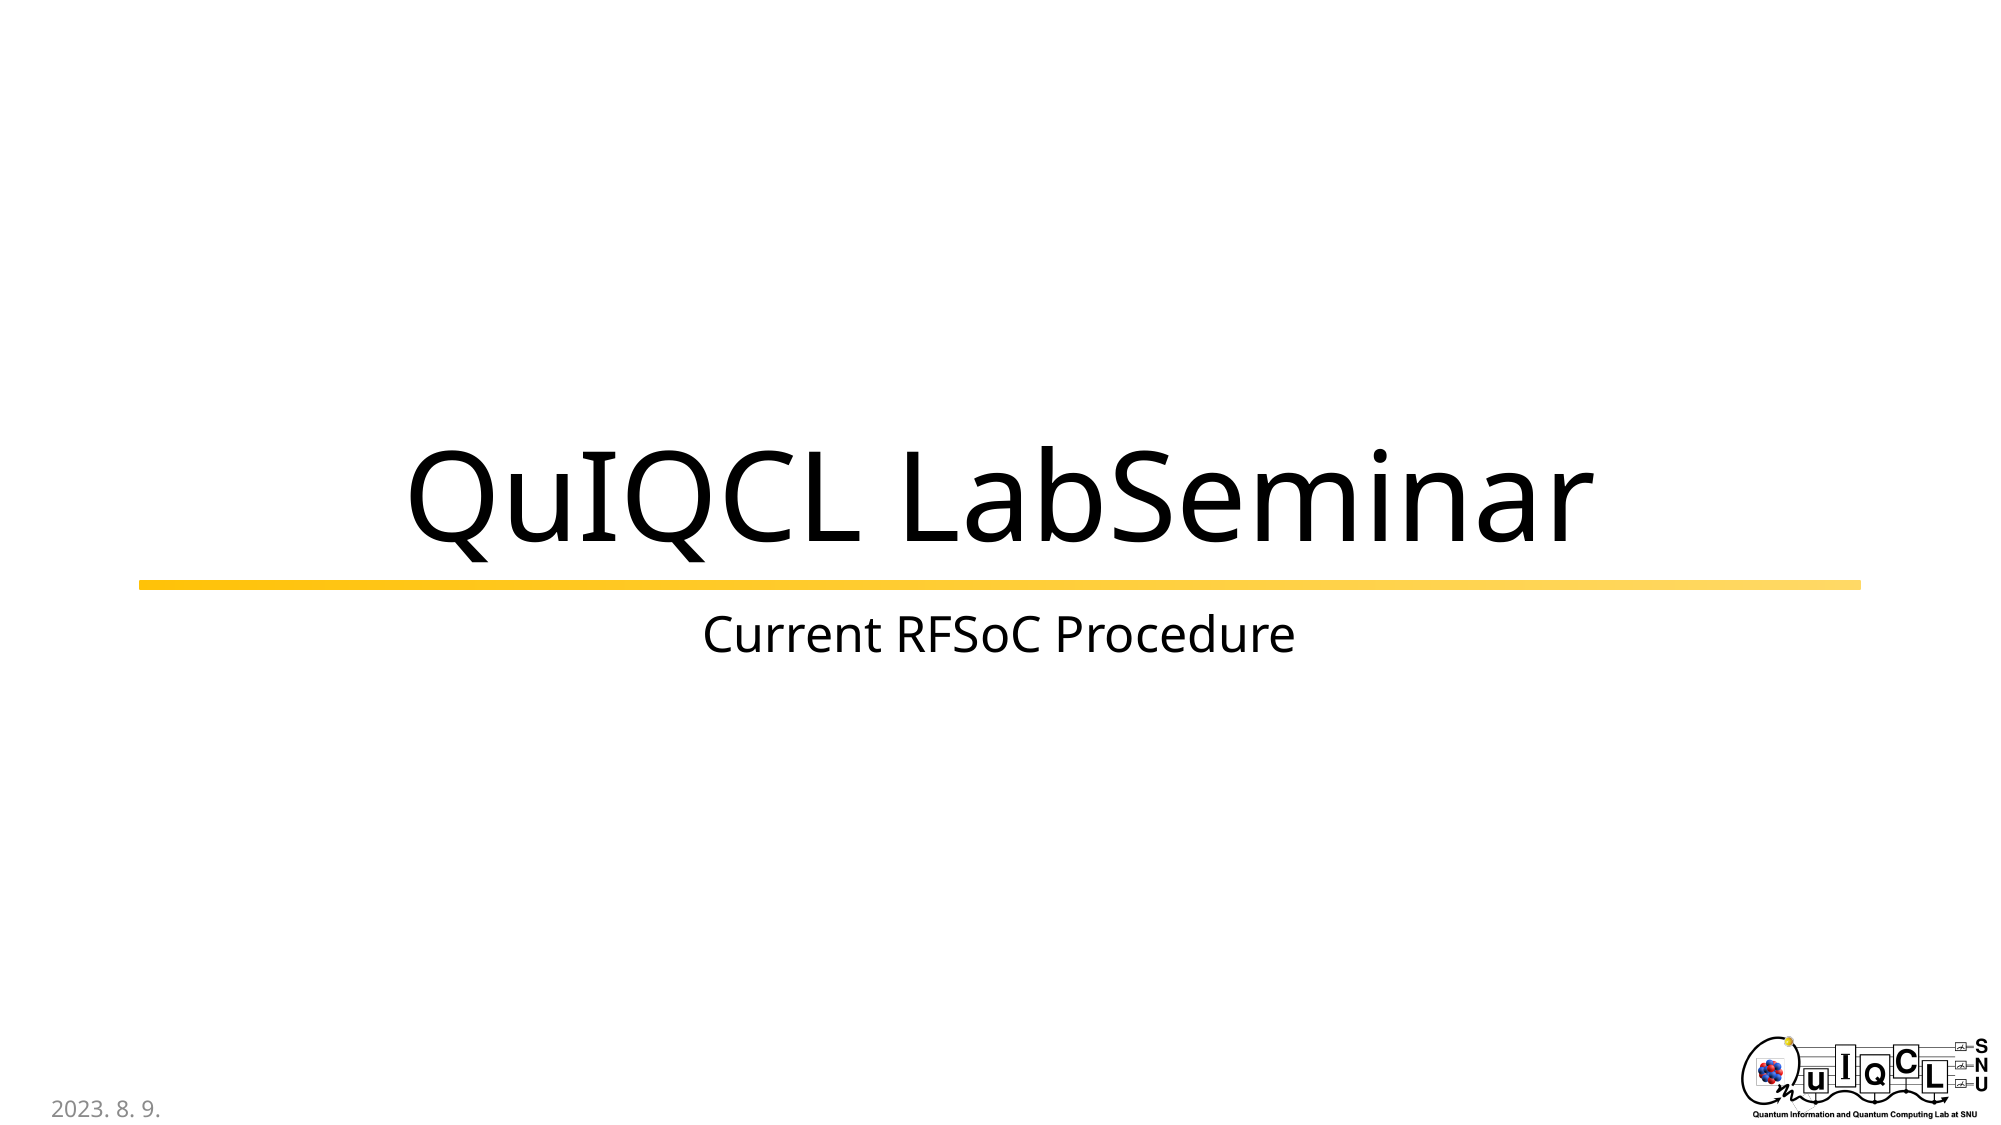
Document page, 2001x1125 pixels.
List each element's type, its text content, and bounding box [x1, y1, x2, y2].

subtitle Current RFSoC Procedure [249, 602, 1750, 874]
title QuIQCL LabSeminar [249, 184, 1750, 576]
slide_number 2023. 8. 9. [36, 1078, 486, 1125]
picture [1741, 1028, 2000, 1125]
